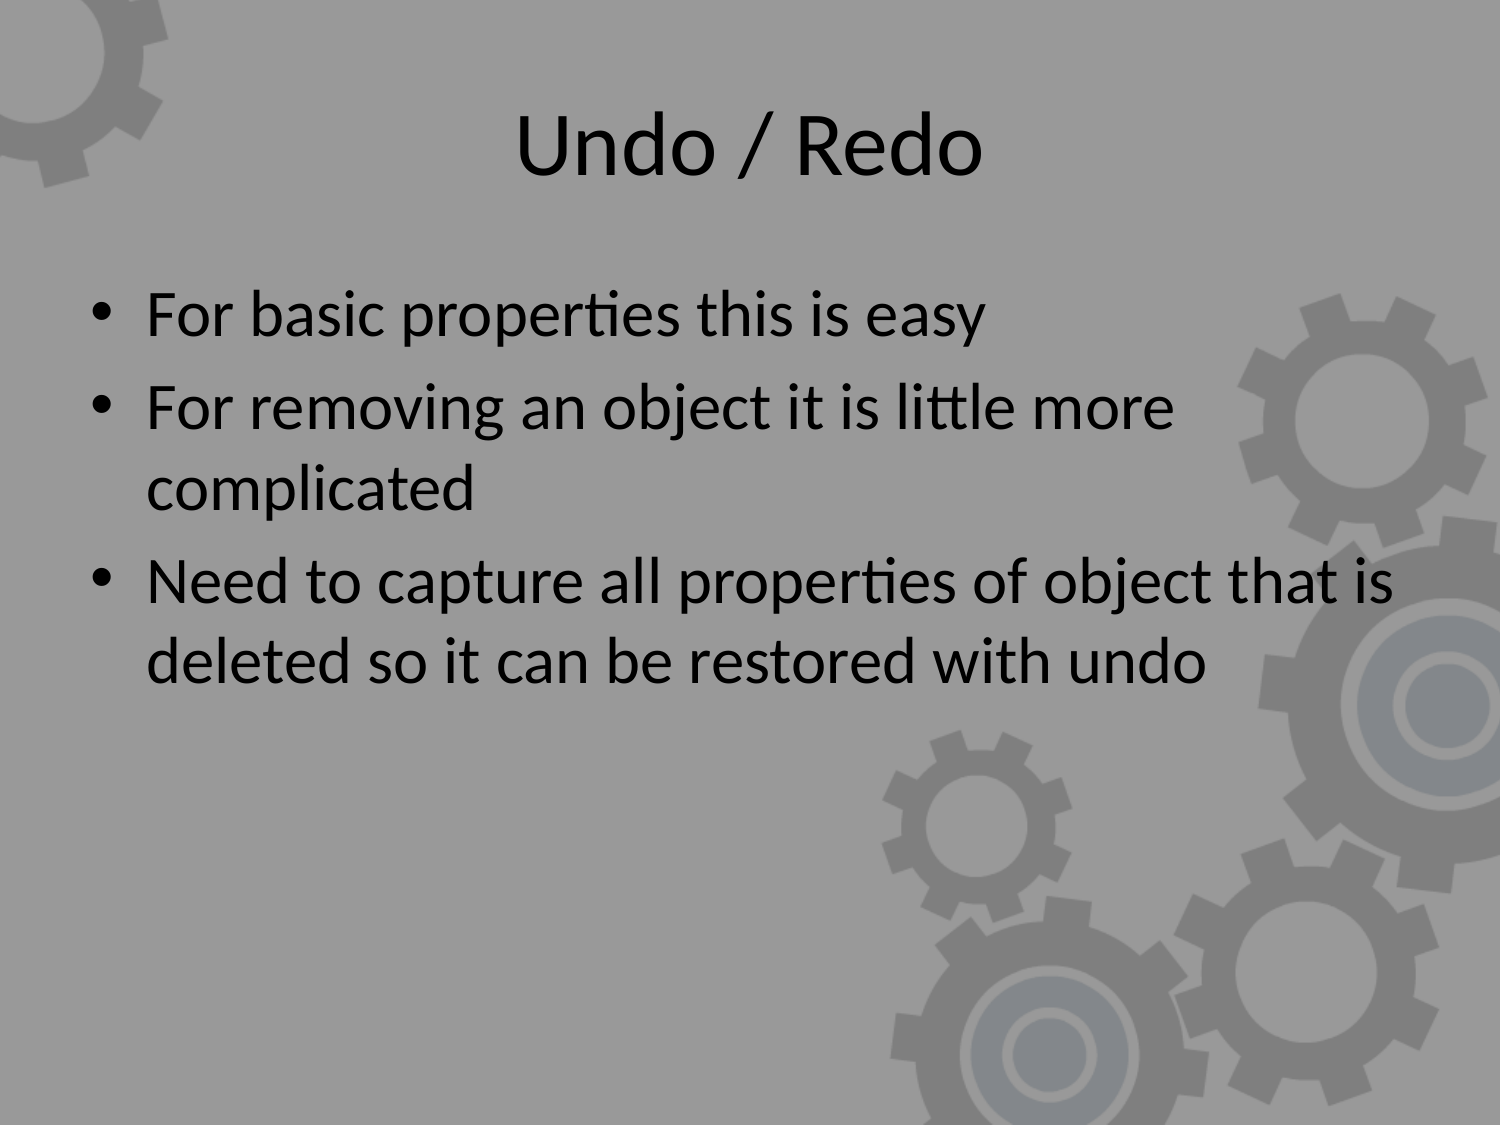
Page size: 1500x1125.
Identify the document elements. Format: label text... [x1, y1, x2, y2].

list For basic properties this is easy For removing an object it is little more complicated Need to capture all properties of object that is deleted so it can be restored with undo [75, 262, 1425, 1005]
title Undo / Redo [75, 45, 1425, 233]
picture [0, 0, 1500, 1125]
